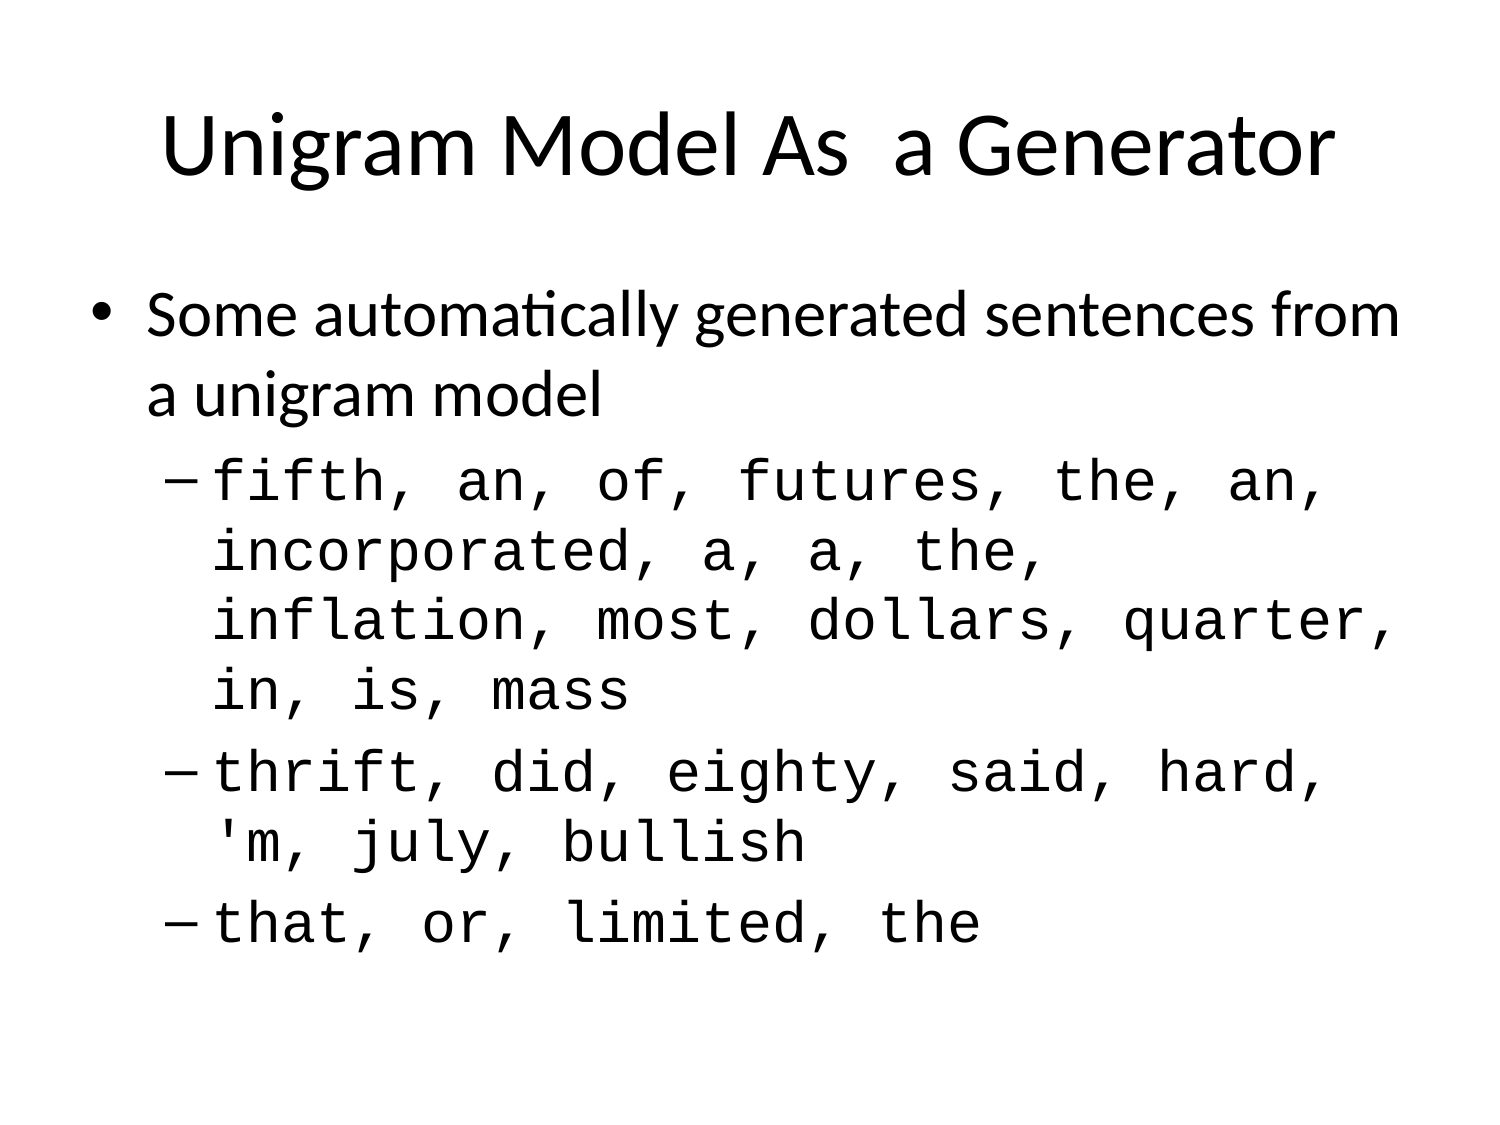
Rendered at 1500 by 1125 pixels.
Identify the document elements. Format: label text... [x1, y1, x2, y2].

list Some automatically generated sentences from a unigram model fifth, an, of, futures, the, an, incorporated, a, a, the, inflation, most, dollars, quarter, in, is, mass thrift, did, eighty, said, hard, 'm, july, bullish that, or, limited, the [75, 262, 1425, 1005]
title Unigram Model As a Generator [75, 45, 1425, 233]
